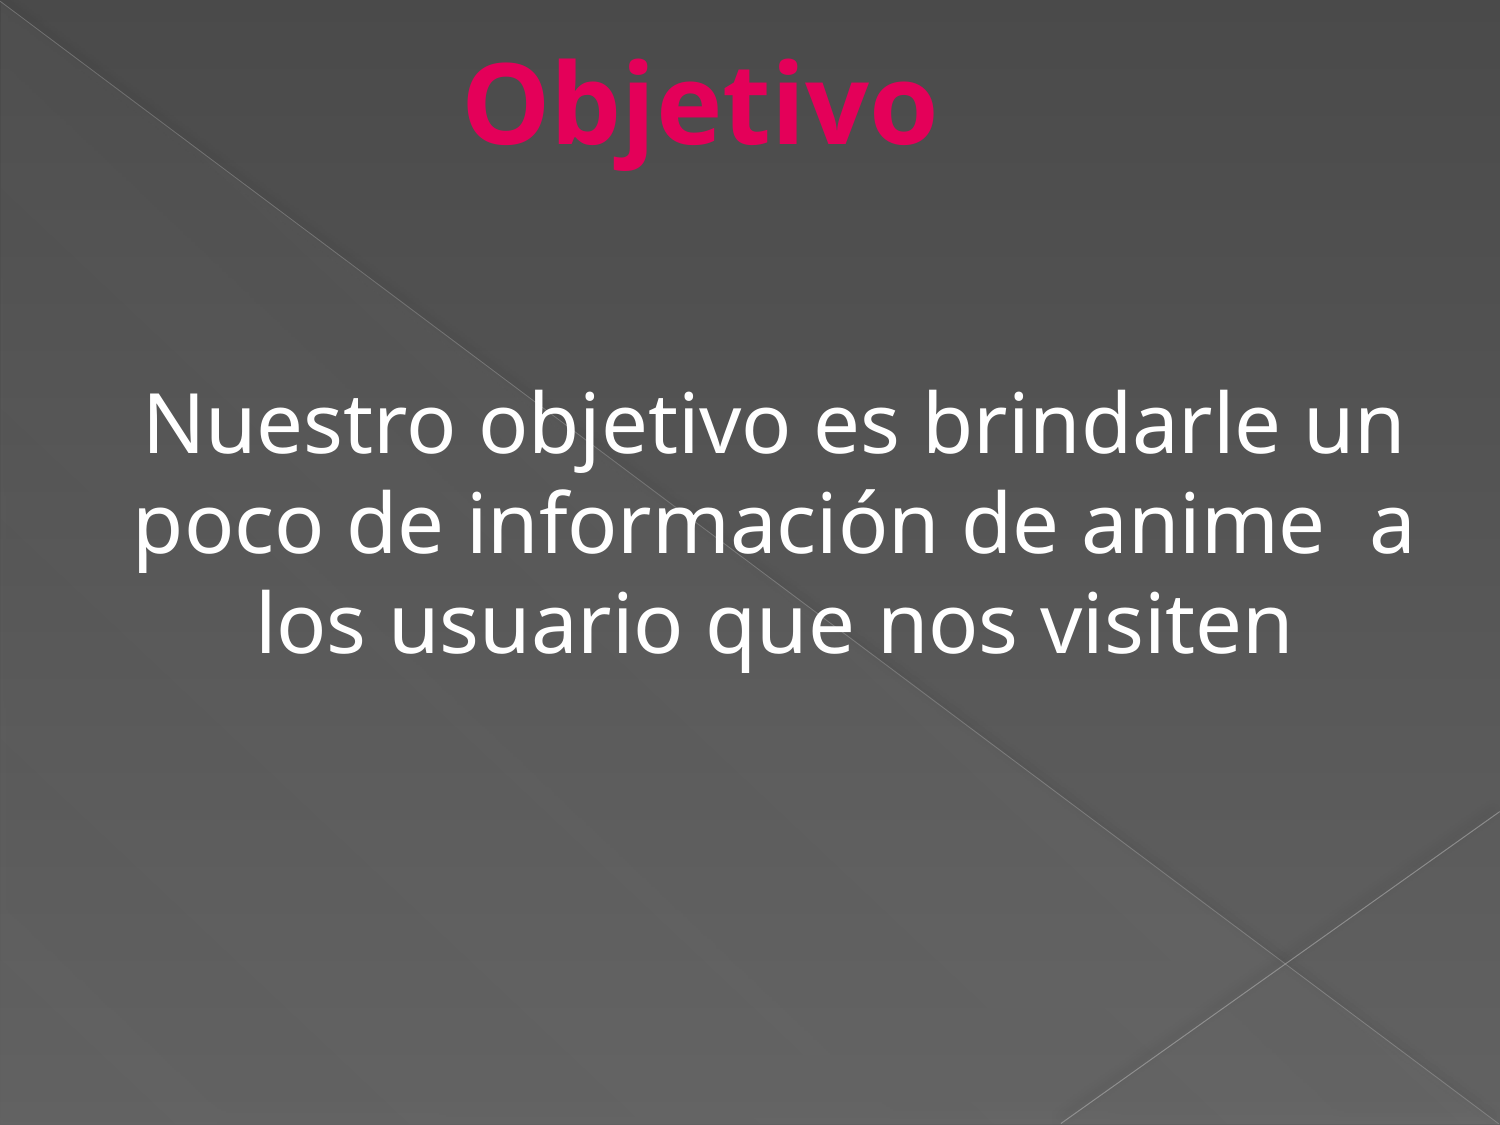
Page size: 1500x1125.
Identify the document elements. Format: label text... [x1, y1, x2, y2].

text_box Nuestro objetivo es brindarle un poco de información de anime a los usuario que nos visiten [99, 362, 1450, 678]
text_box Objetivo [446, 24, 955, 175]
